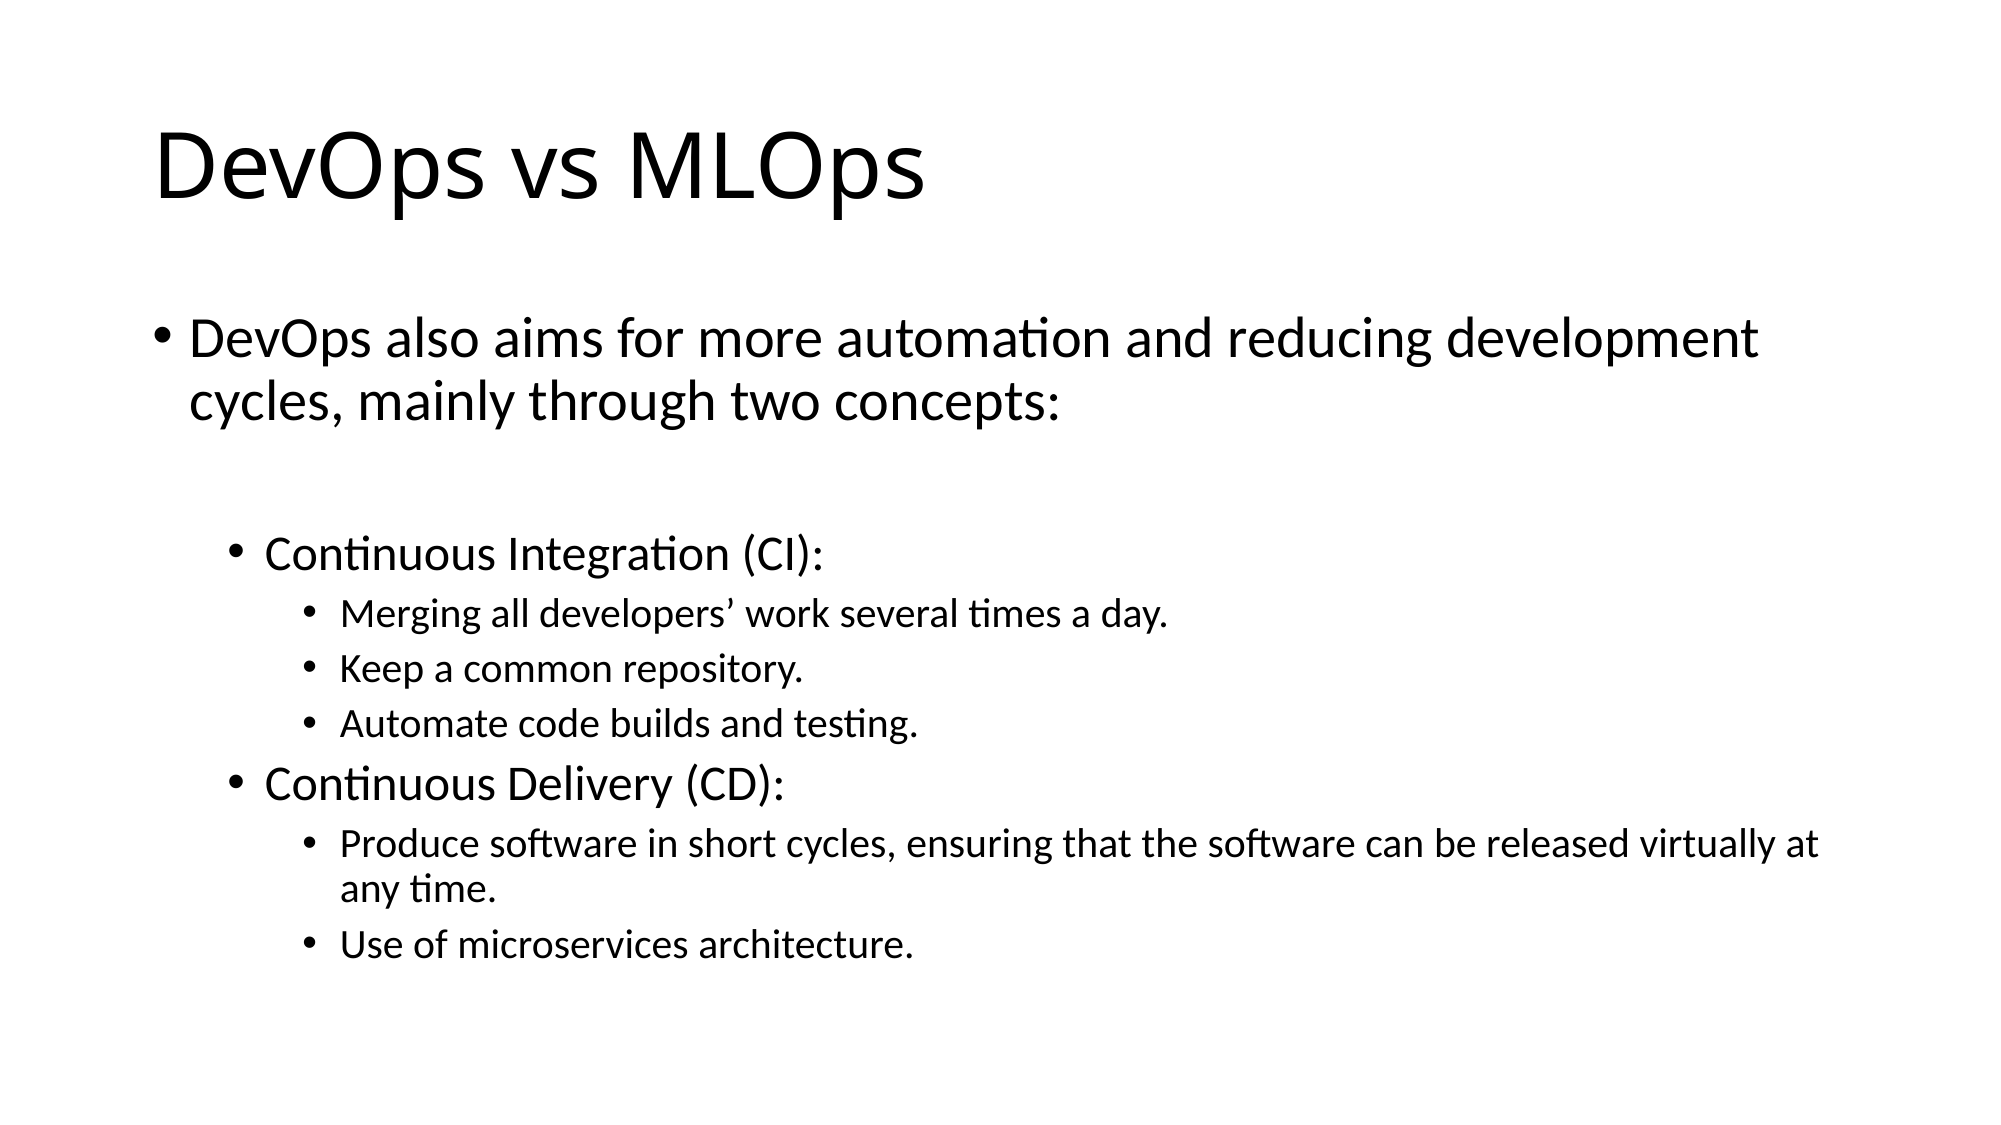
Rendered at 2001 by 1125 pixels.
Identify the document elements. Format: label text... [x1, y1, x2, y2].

list DevOps also aims for more automation and reducing development cycles, mainly through two concepts: Continuous Integration (CI): Merging all developers’ work several times a day. Keep a common repository. Automate code builds and testing. Continuous Delivery (CD): Produce software in short cycles, ensuring that the software can be released virtually at any time. Use of microservices architecture. [137, 299, 1863, 1014]
title DevOps vs MLOps [137, 59, 1863, 278]
